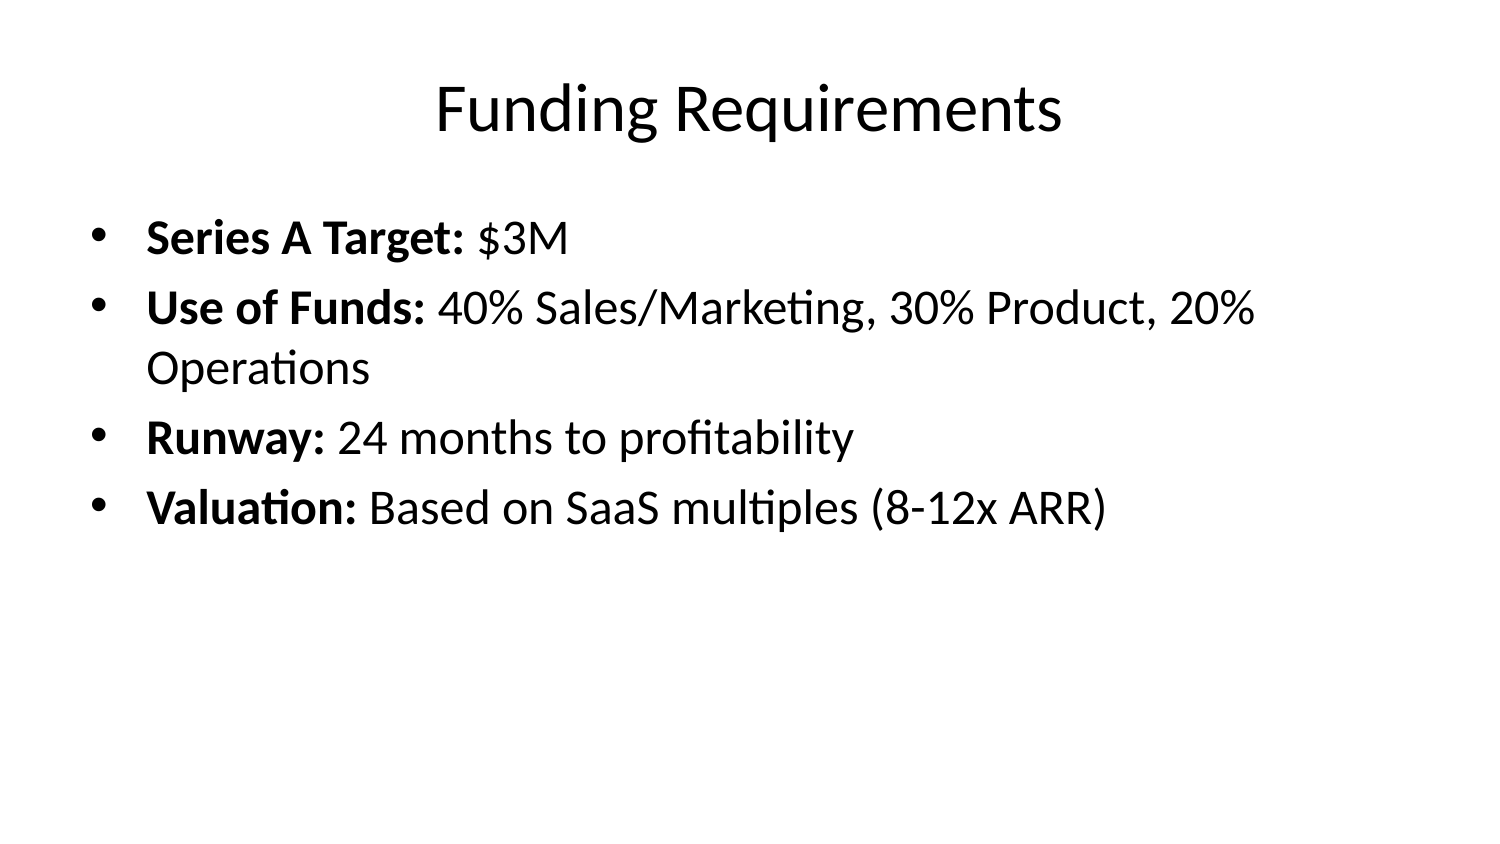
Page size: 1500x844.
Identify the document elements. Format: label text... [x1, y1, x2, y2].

list Series A Target: $3M Use of Funds: 40% Sales/Marketing, 30% Product, 20% Operations Runway: 24 months to profitability Valuation: Based on SaaS multiples (8-12x ARR) [75, 196, 1425, 754]
title Funding Requirements [75, 33, 1425, 175]
